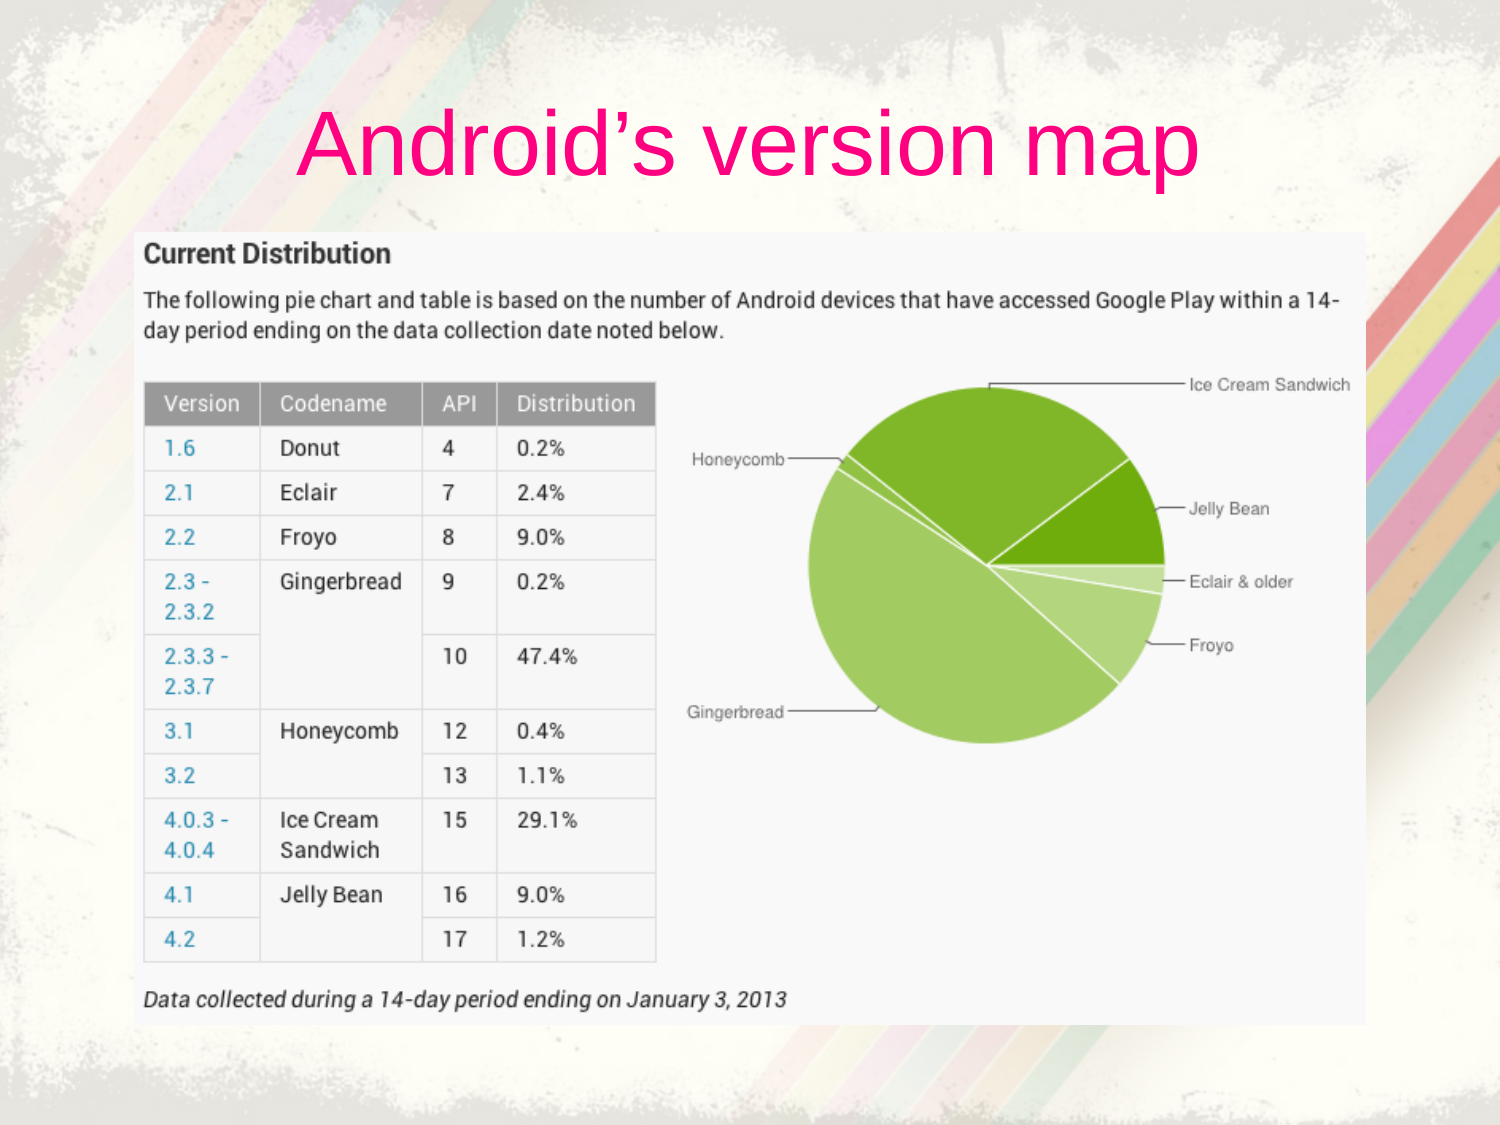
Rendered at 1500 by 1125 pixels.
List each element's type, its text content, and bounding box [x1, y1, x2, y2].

title Android’s version map [74, 44, 1426, 233]
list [134, 232, 1366, 1026]
picture [0, 0, 1500, 1125]
